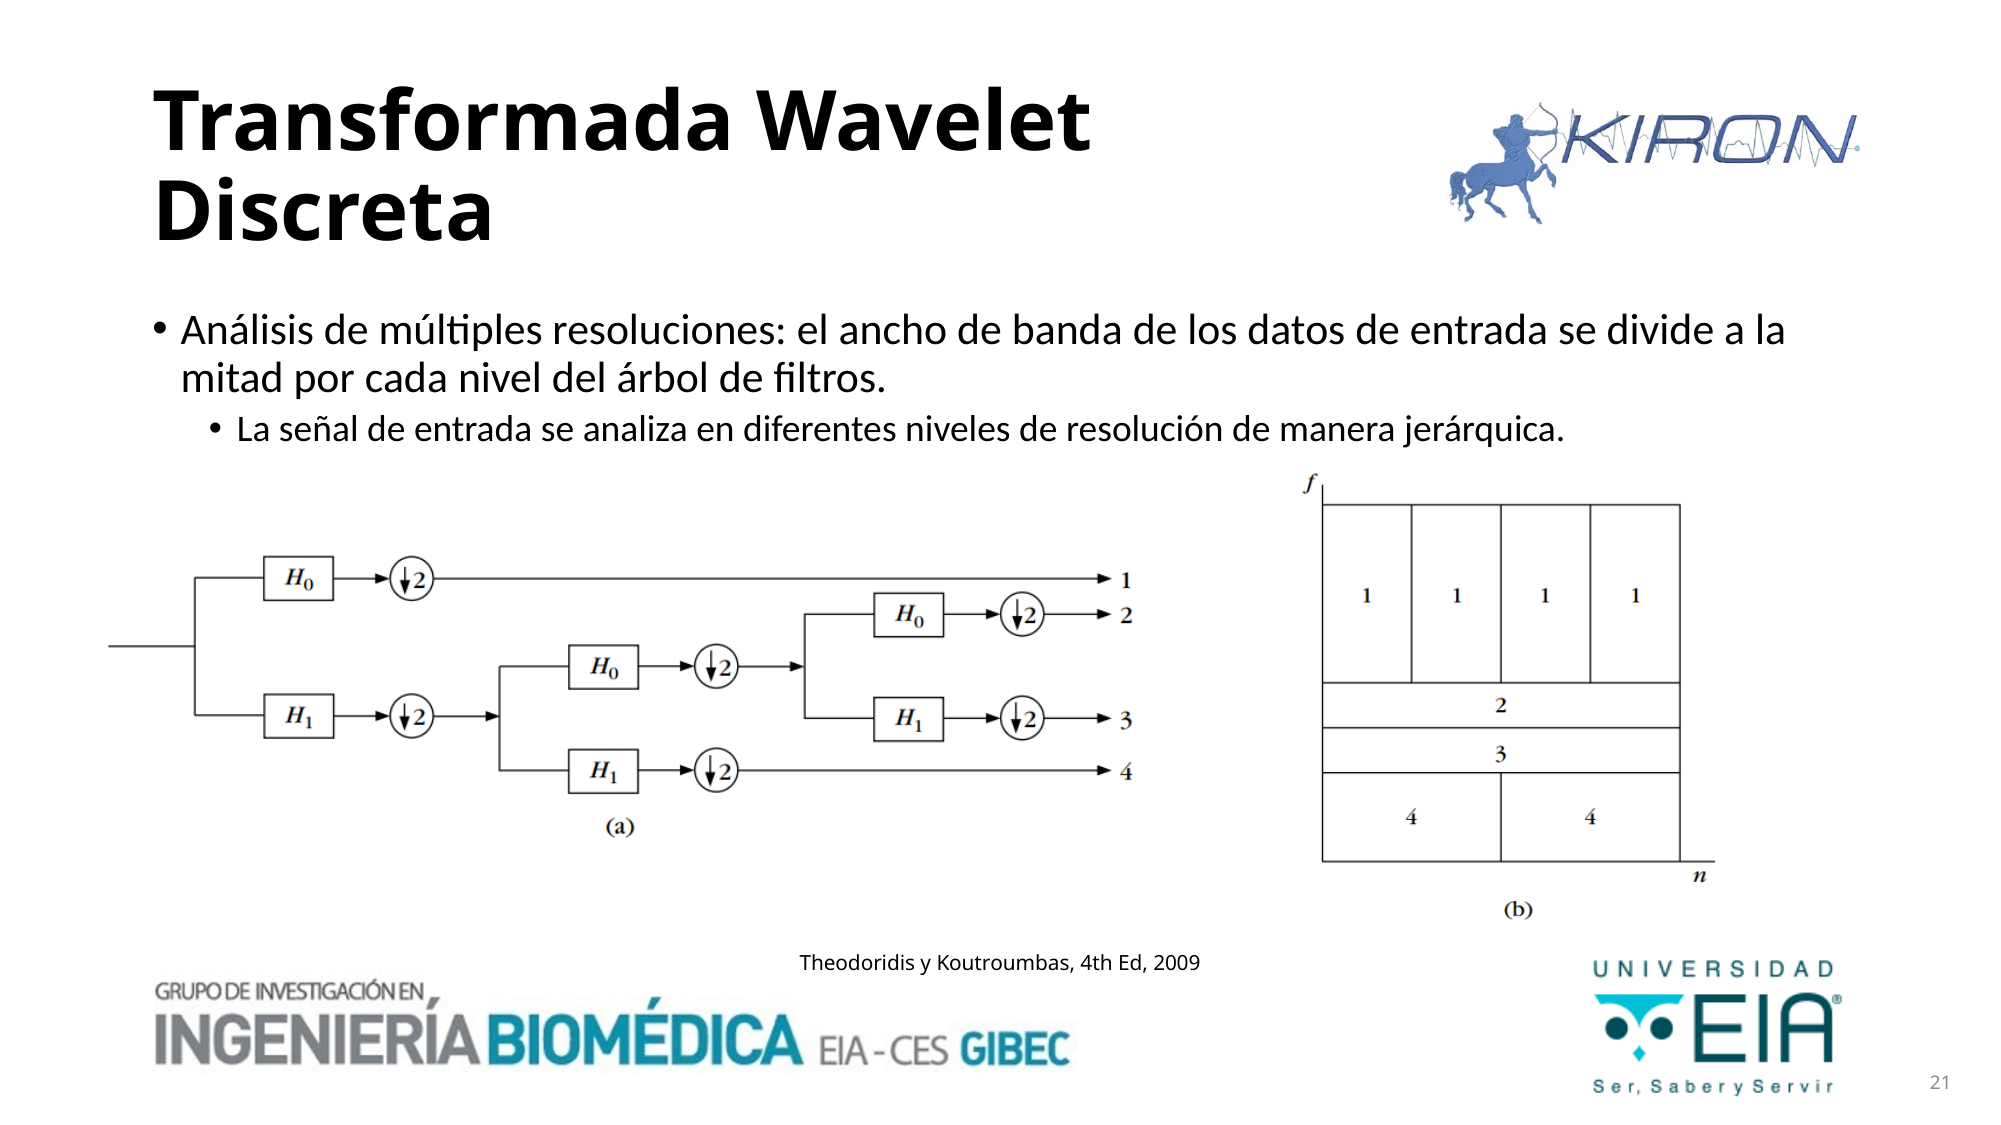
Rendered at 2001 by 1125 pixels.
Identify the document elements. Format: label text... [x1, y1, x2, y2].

title Transformada Wavelet Discreta [137, 59, 1412, 278]
text_box Theodoridis y Koutroumbas, 4th Ed, 2009 [598, 942, 1401, 983]
list Análisis de múltiples resoluciones: el ancho de banda de los datos de entrada se divide a la mitad por cada nivel del árbol de filtros. La señal de entrada se analiza en diferentes niveles de resolución de manera jerárquica. [137, 299, 1863, 904]
picture [1570, 943, 1863, 1114]
picture [146, 932, 1088, 1089]
picture [1446, 98, 1864, 225]
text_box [91, 450, 1780, 932]
slide_number 21 [1895, 1053, 1986, 1114]
